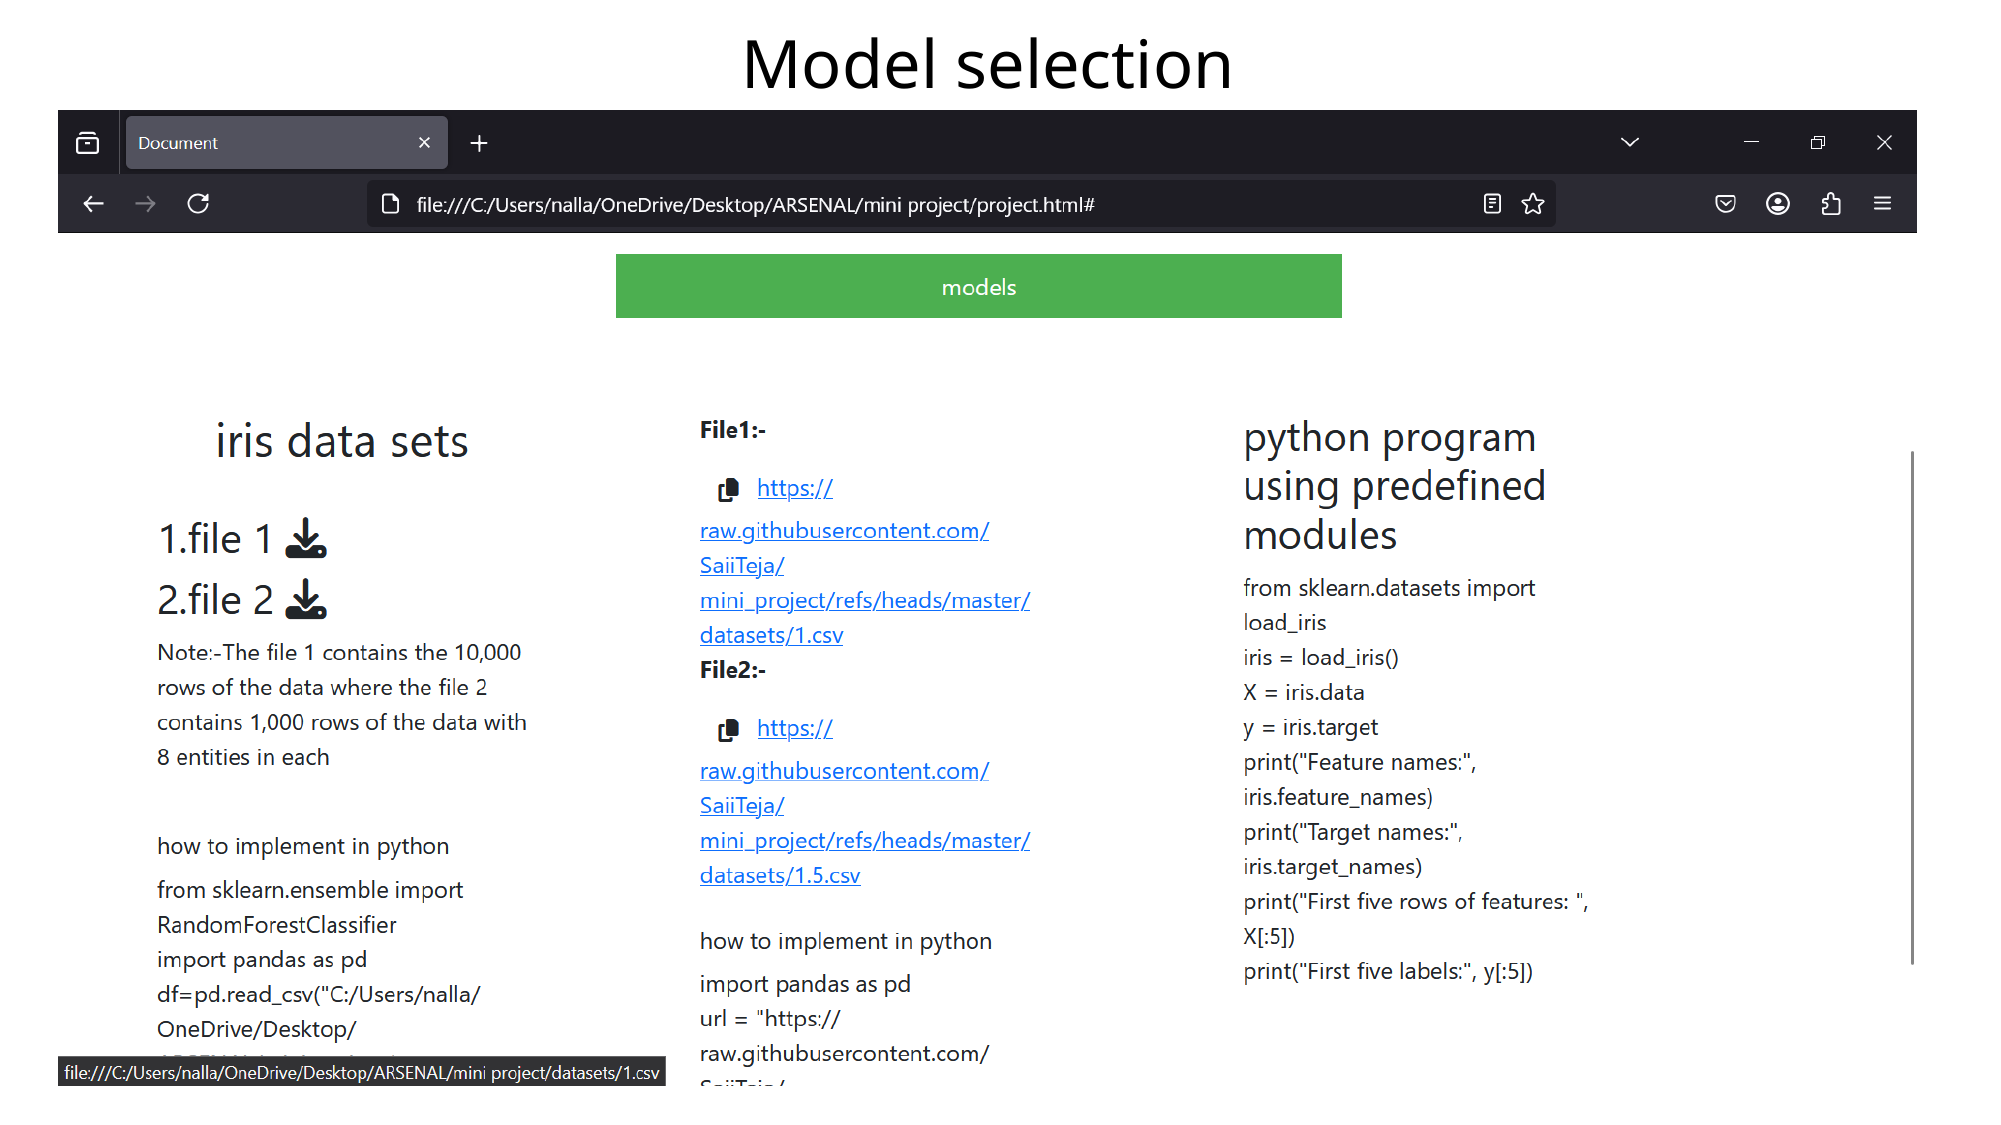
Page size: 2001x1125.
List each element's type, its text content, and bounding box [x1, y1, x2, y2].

text_box Model selection [726, 14, 1379, 109]
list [57, 109, 1917, 1087]
